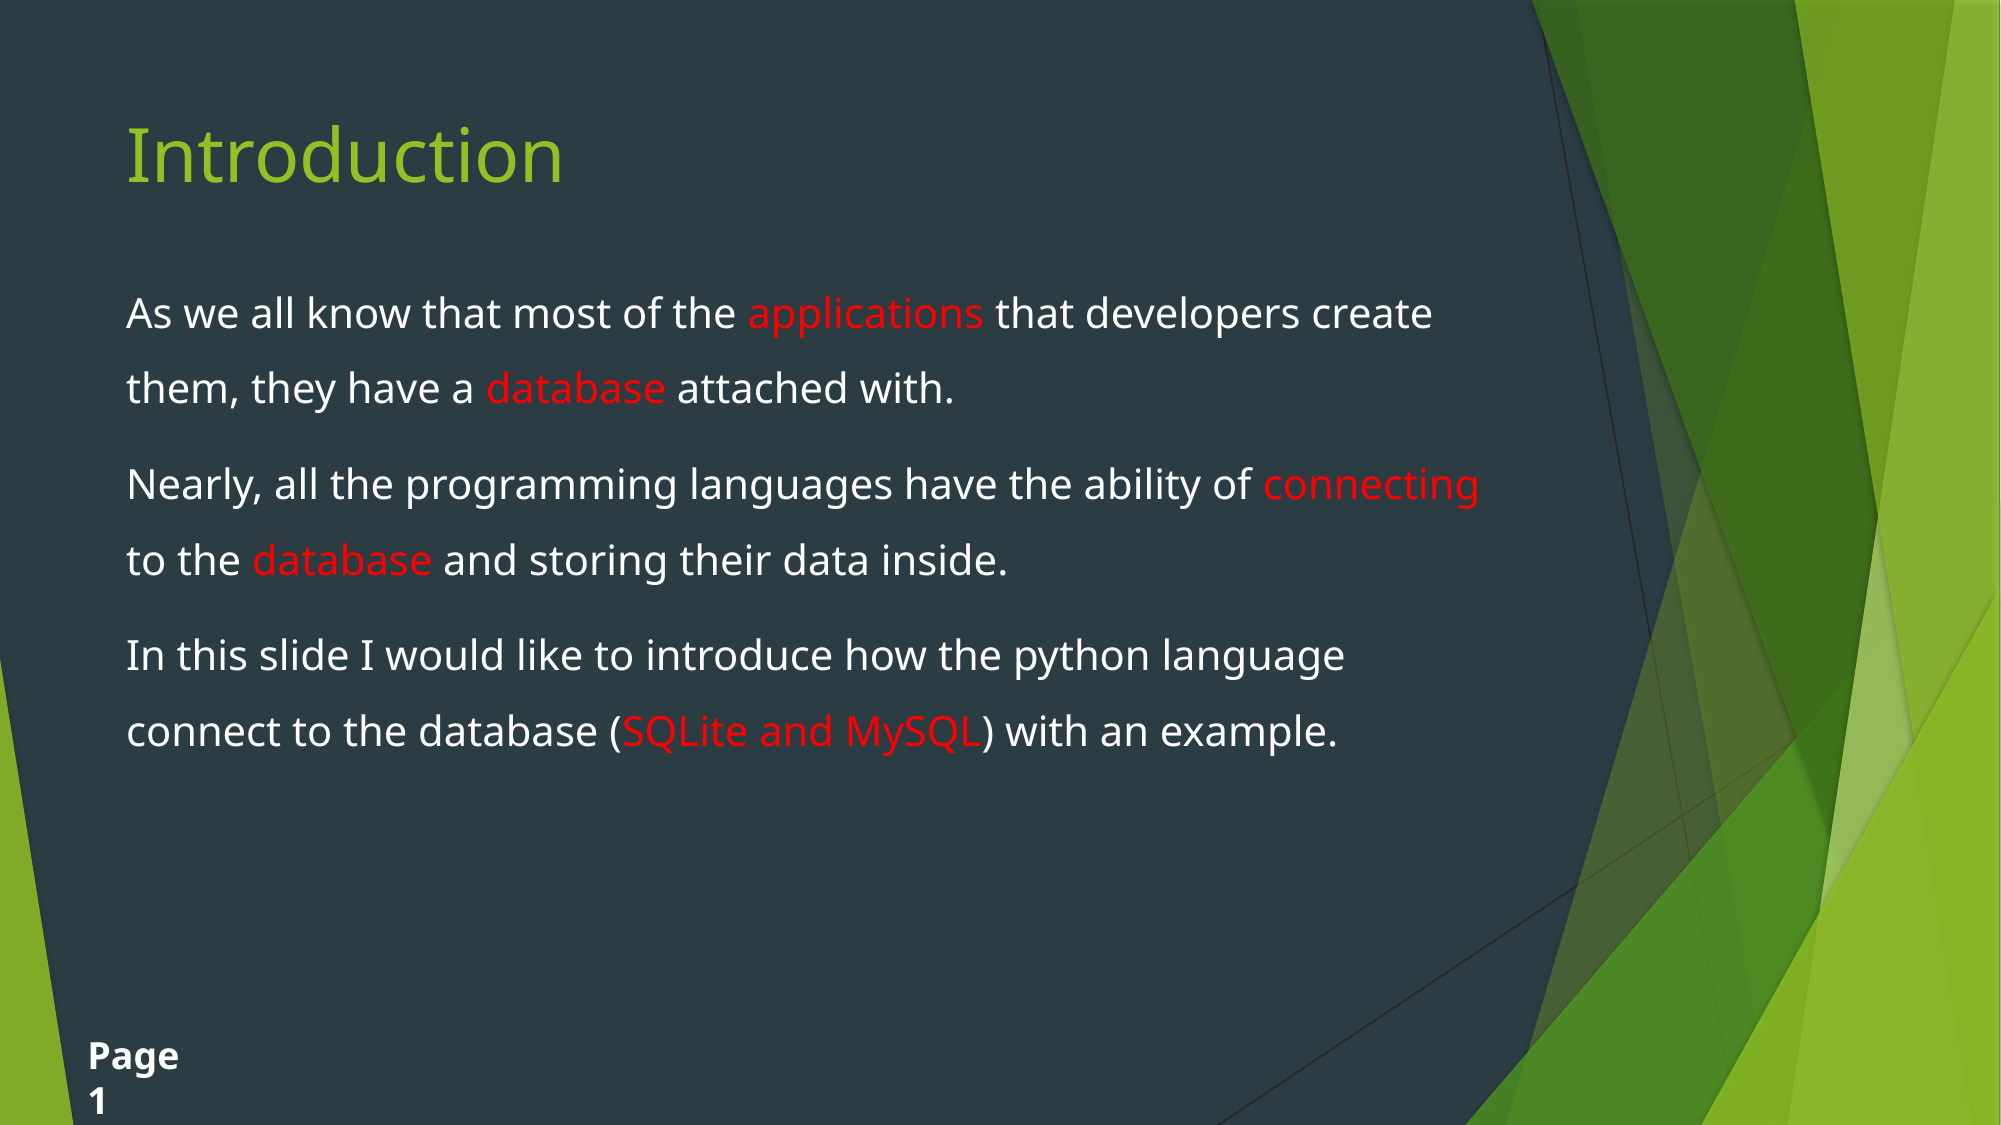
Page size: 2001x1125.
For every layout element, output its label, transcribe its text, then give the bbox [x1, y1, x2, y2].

list As we all know that most of the applications that developers create them, they have a database attached with. Nearly, all the programming languages have the ability of connecting to the database and storing their data inside. In this slide I would like to introduce how the python language connect to the database (SQLite and MySQL) with an example. [111, 254, 1522, 891]
text_box Page 1 [72, 1024, 223, 1125]
title Introduction [111, 99, 1522, 209]
